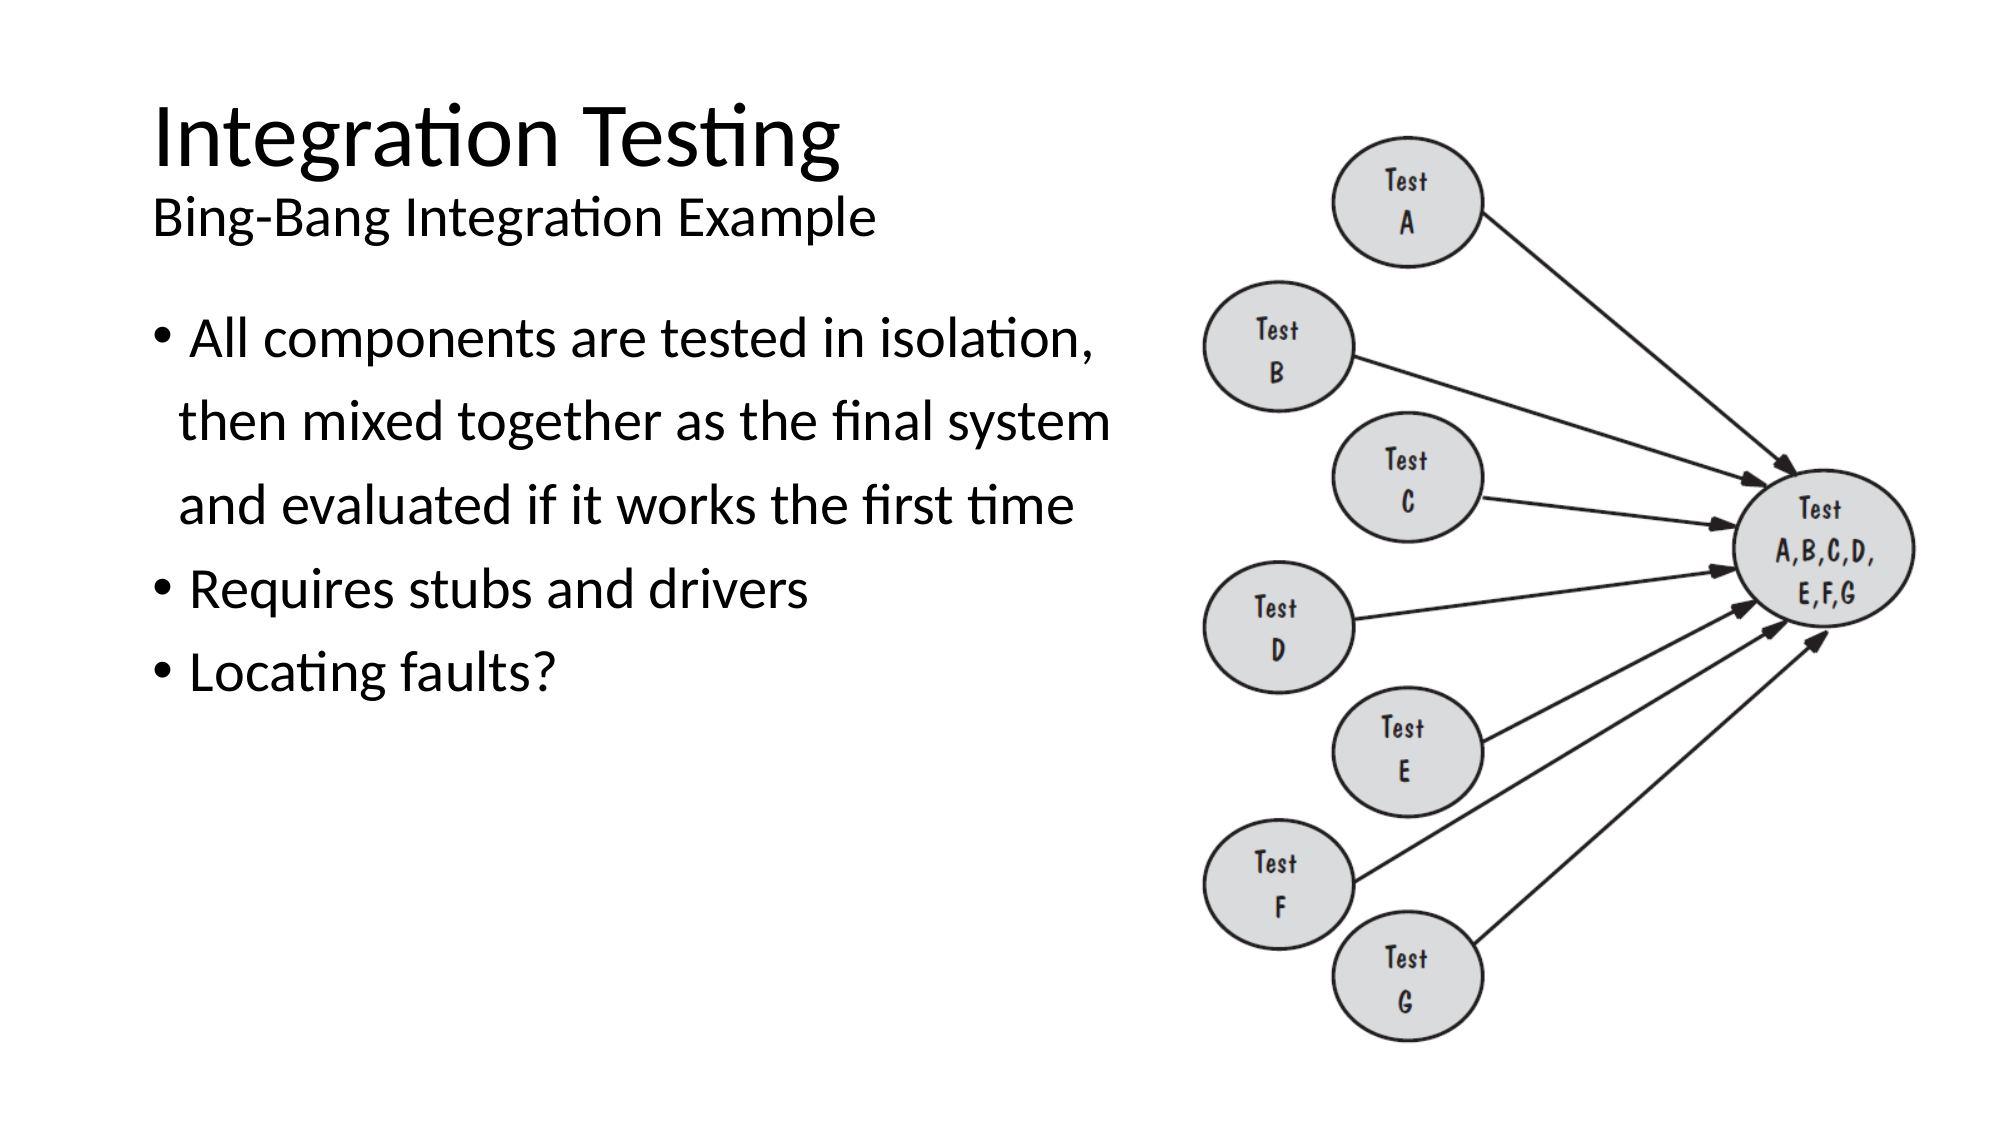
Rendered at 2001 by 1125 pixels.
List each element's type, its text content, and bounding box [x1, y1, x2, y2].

list All components are tested in isolation, then mixed together as the final system and evaluated if it works the first time Requires stubs and drivers Locating faults? [137, 299, 1163, 1014]
picture [1168, 111, 1929, 1056]
title Integration Testing Bing-Bang Integration Example [137, 59, 1863, 278]
